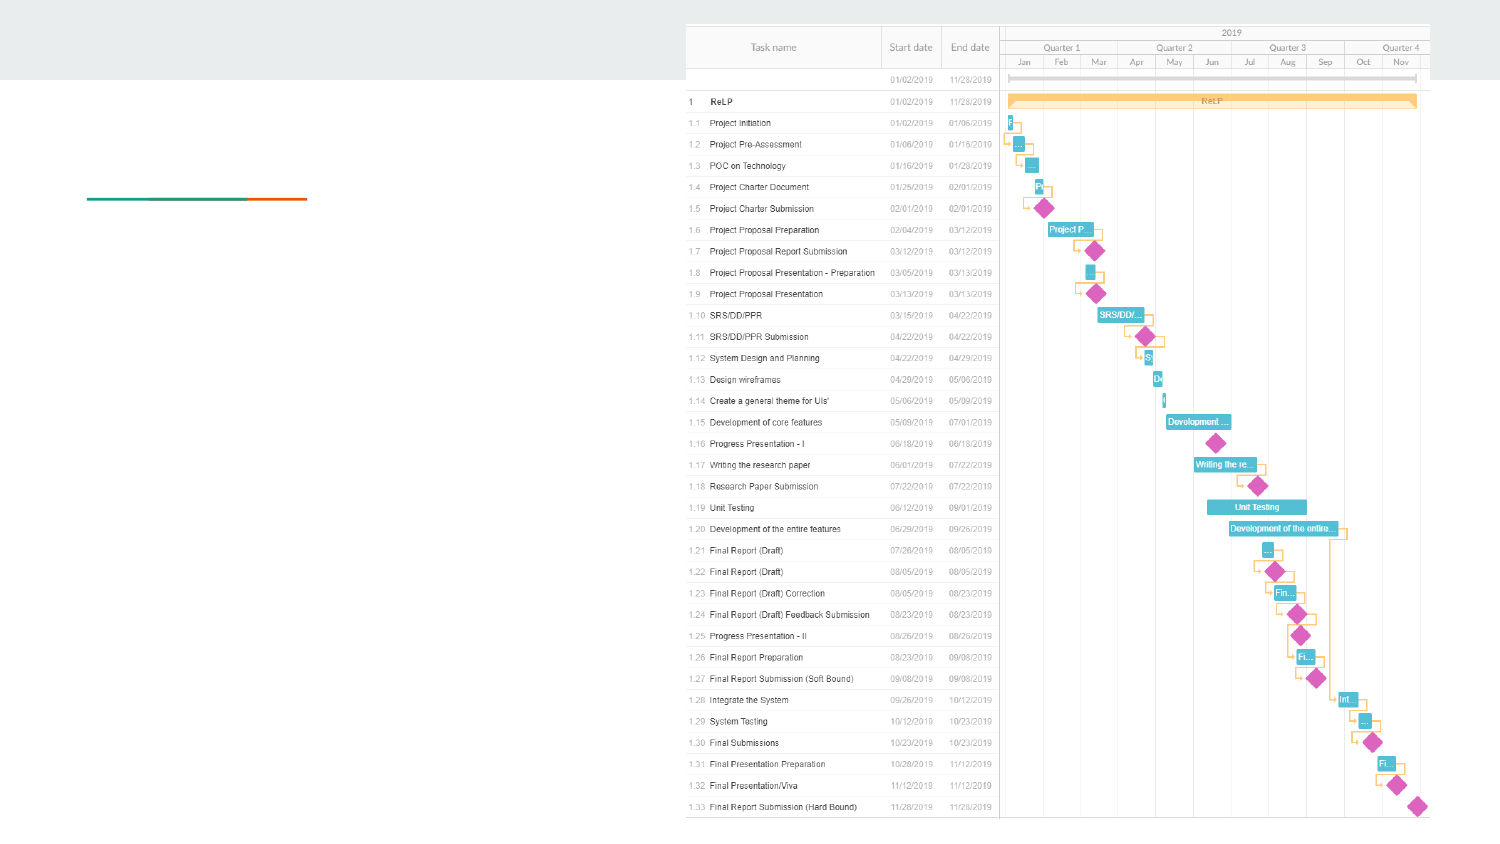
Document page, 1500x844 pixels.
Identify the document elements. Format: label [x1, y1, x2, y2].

picture [685, 24, 1430, 819]
